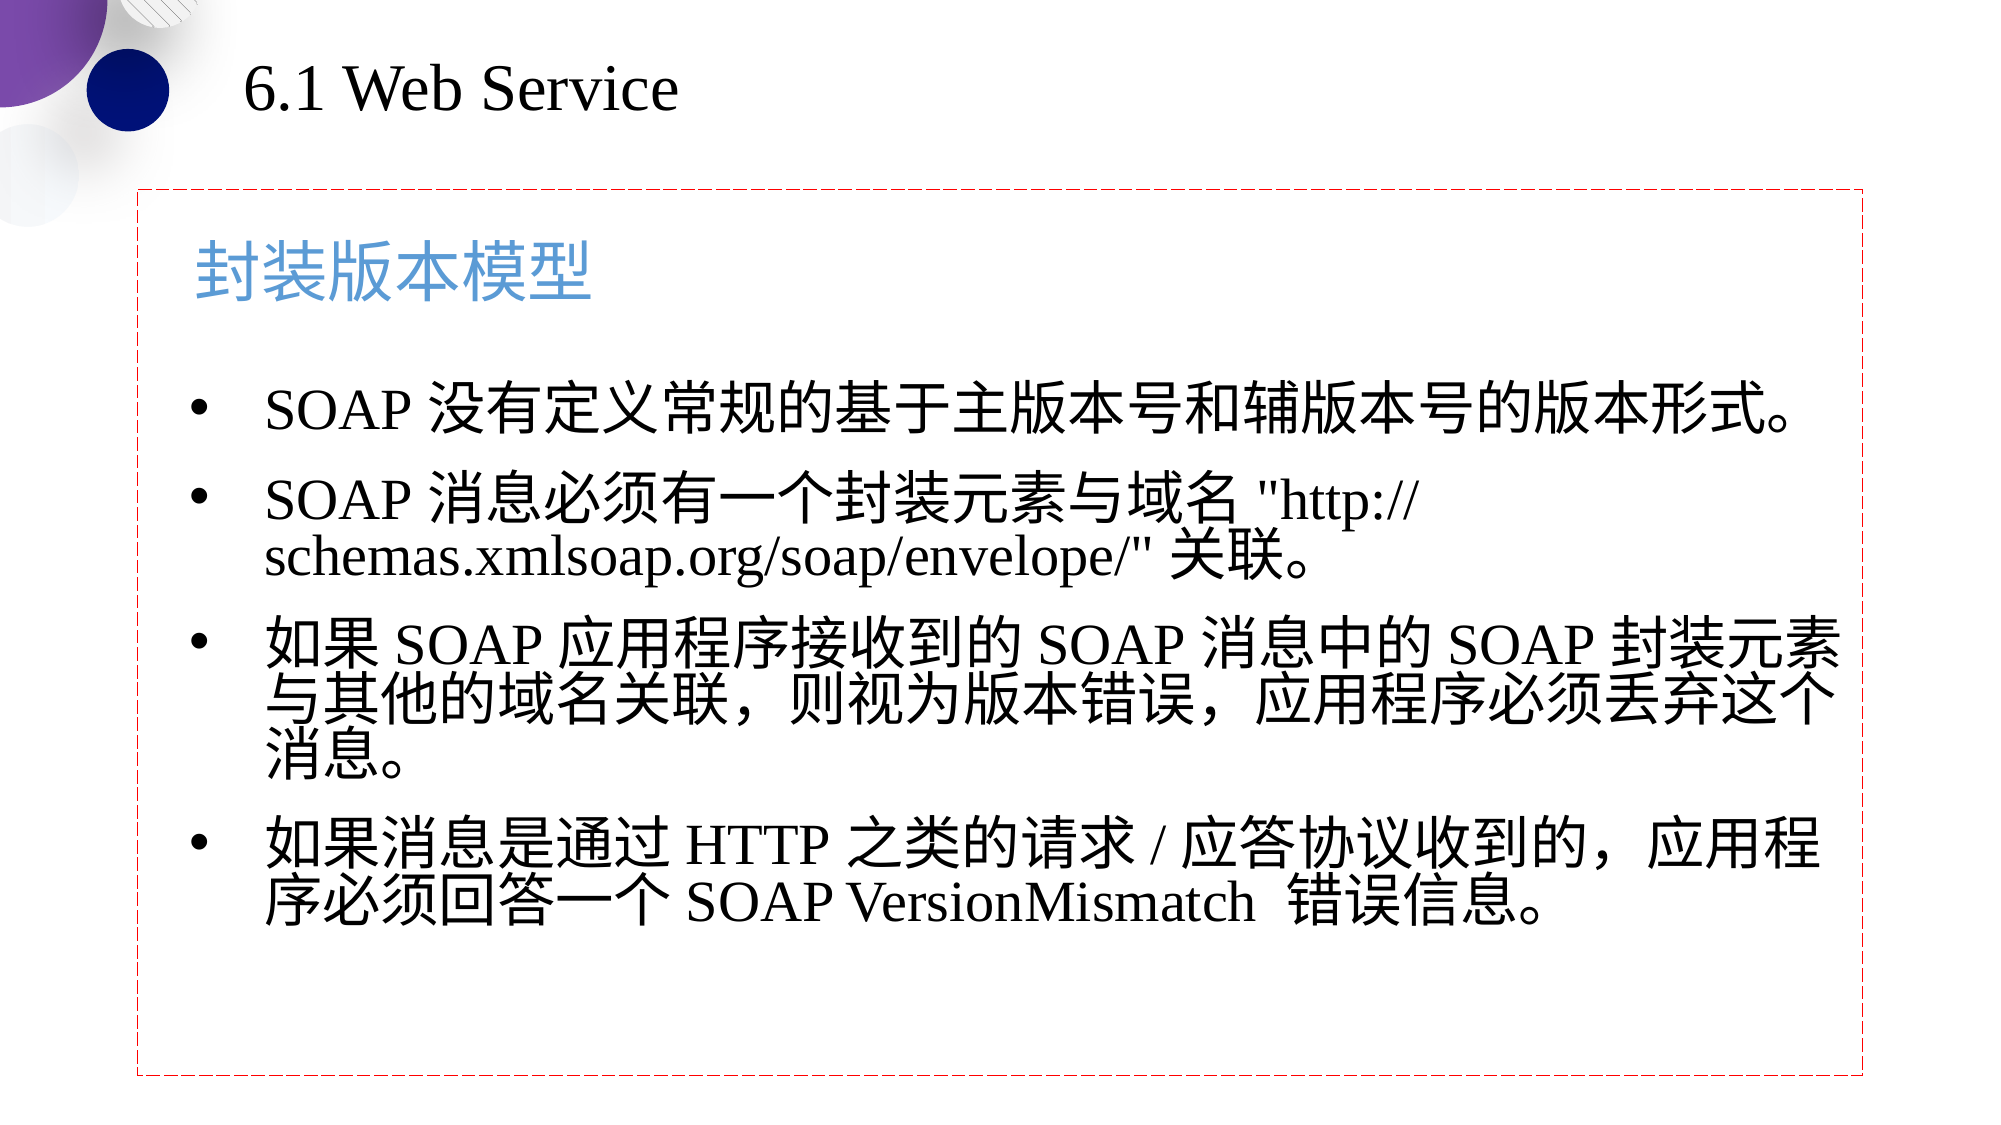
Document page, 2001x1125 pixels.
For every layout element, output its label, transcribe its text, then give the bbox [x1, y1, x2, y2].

text_box 6.1 Web Service [235, 39, 1863, 139]
list SOAP没有定义常规的基于主版本号和辅版本号的版本形式。 SOAP消息必须有一个封装元素与域名"http://schemas.xmlsoap.org/soap/envelope/"关联。 如果SOAP应用程序接收到的SOAP消息中的SOAP封装元素与其他的域名关联，则视为版本错误，应用程序必须丢弃这个消息。 如果消息是通过HTTP之类的请求/应答协议收到的，应用程序必须回答一个SOAP VersionMismatch 错误信息。 [137, 189, 1863, 1076]
